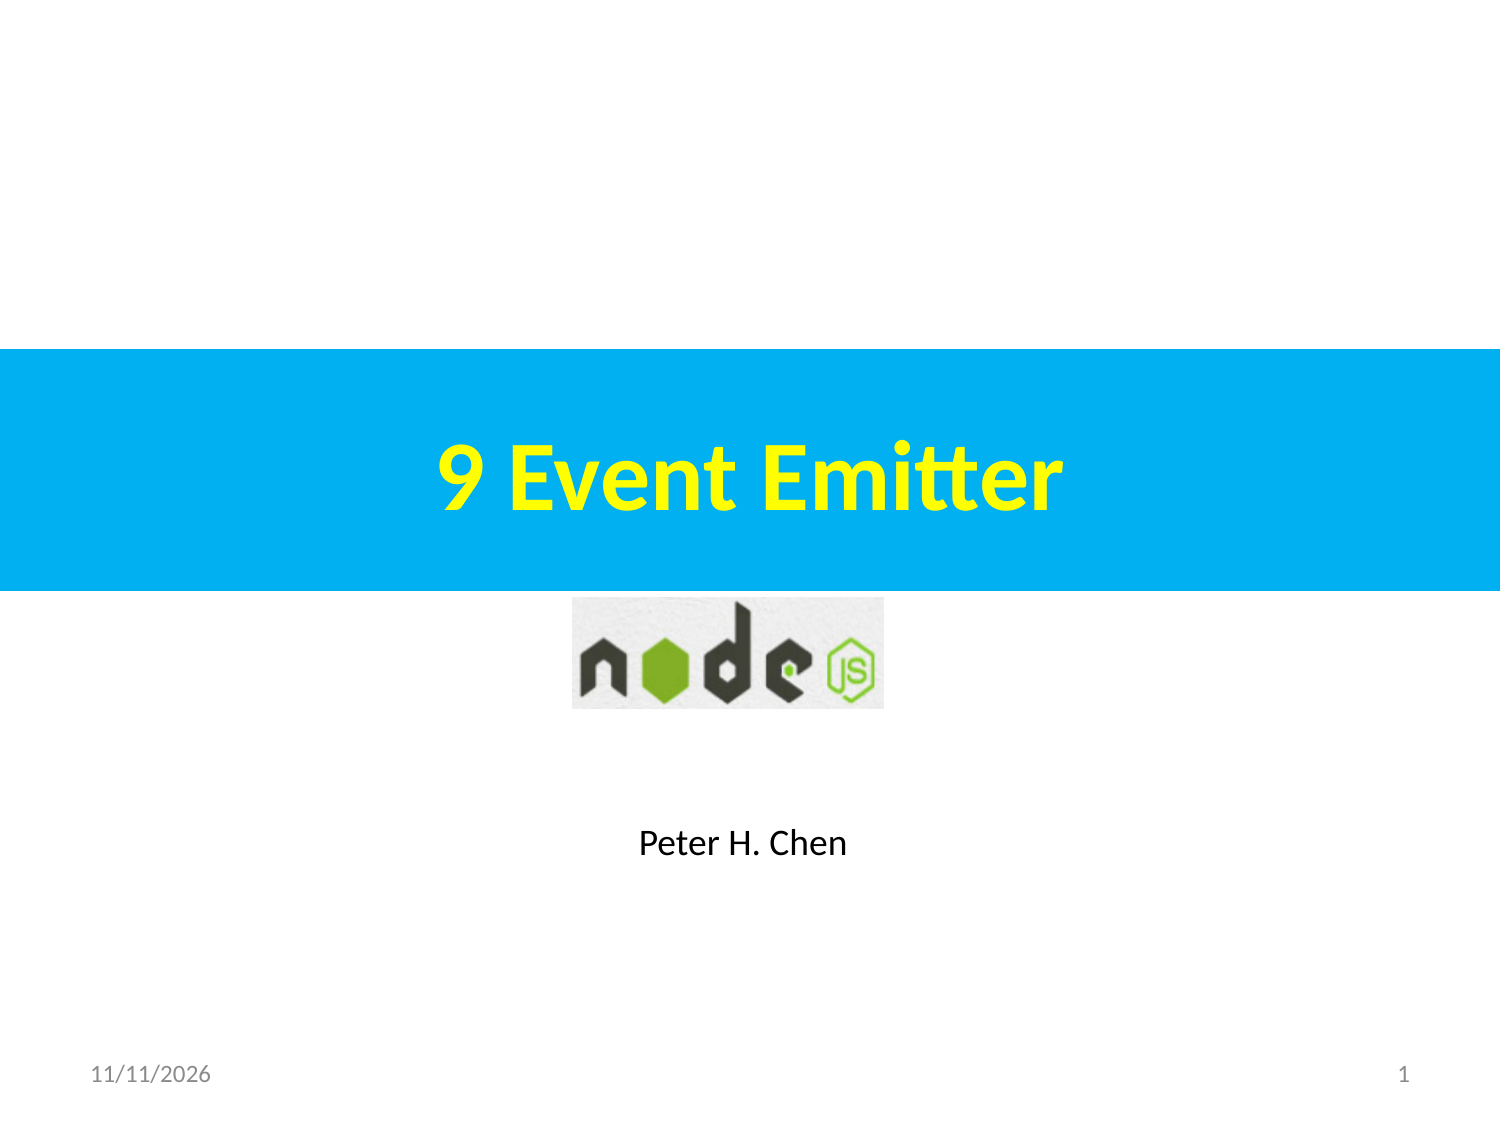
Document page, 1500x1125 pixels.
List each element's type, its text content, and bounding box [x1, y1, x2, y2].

title 9 Event Emitter [0, 349, 1500, 591]
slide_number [75, 1042, 425, 1103]
subtitle Peter H. Chen [218, 810, 1269, 925]
slide_number 1 [1074, 1042, 1425, 1103]
picture [572, 597, 884, 710]
